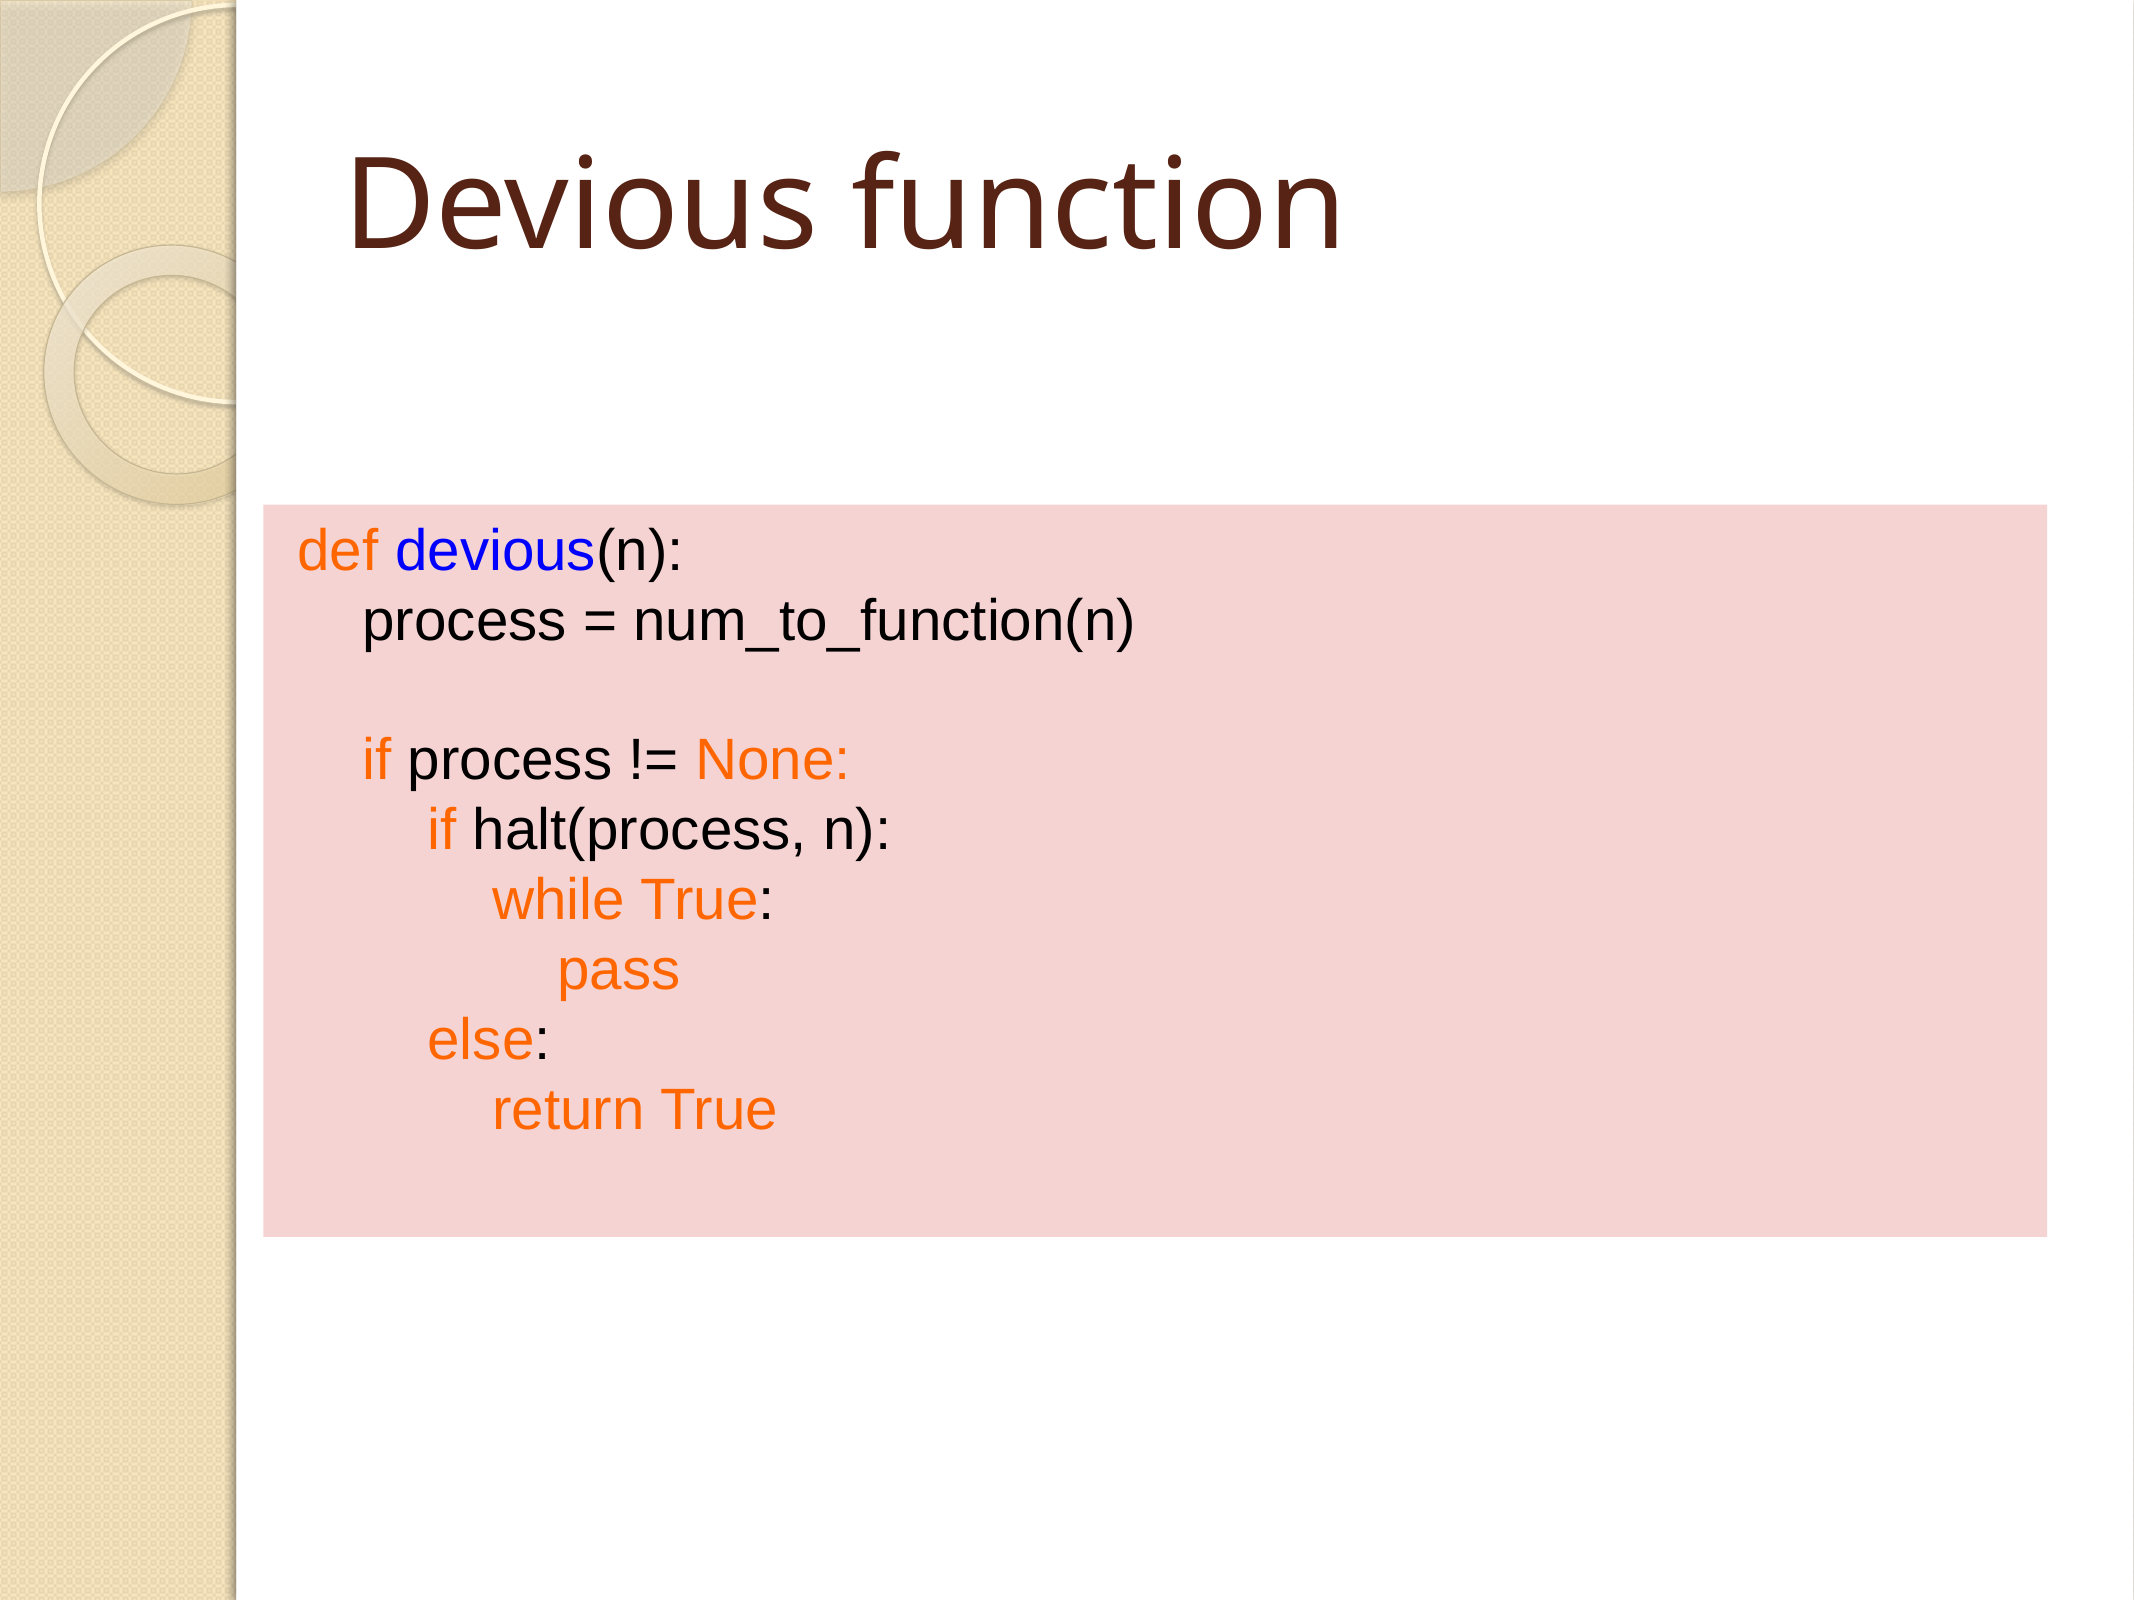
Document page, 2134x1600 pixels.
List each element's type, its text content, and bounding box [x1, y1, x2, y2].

text_box def devious(n): process = num_to_function(n) if process != None: if halt(process, n): while True: pass else: return True [263, 504, 2048, 1237]
title Devious function [334, 64, 2085, 331]
